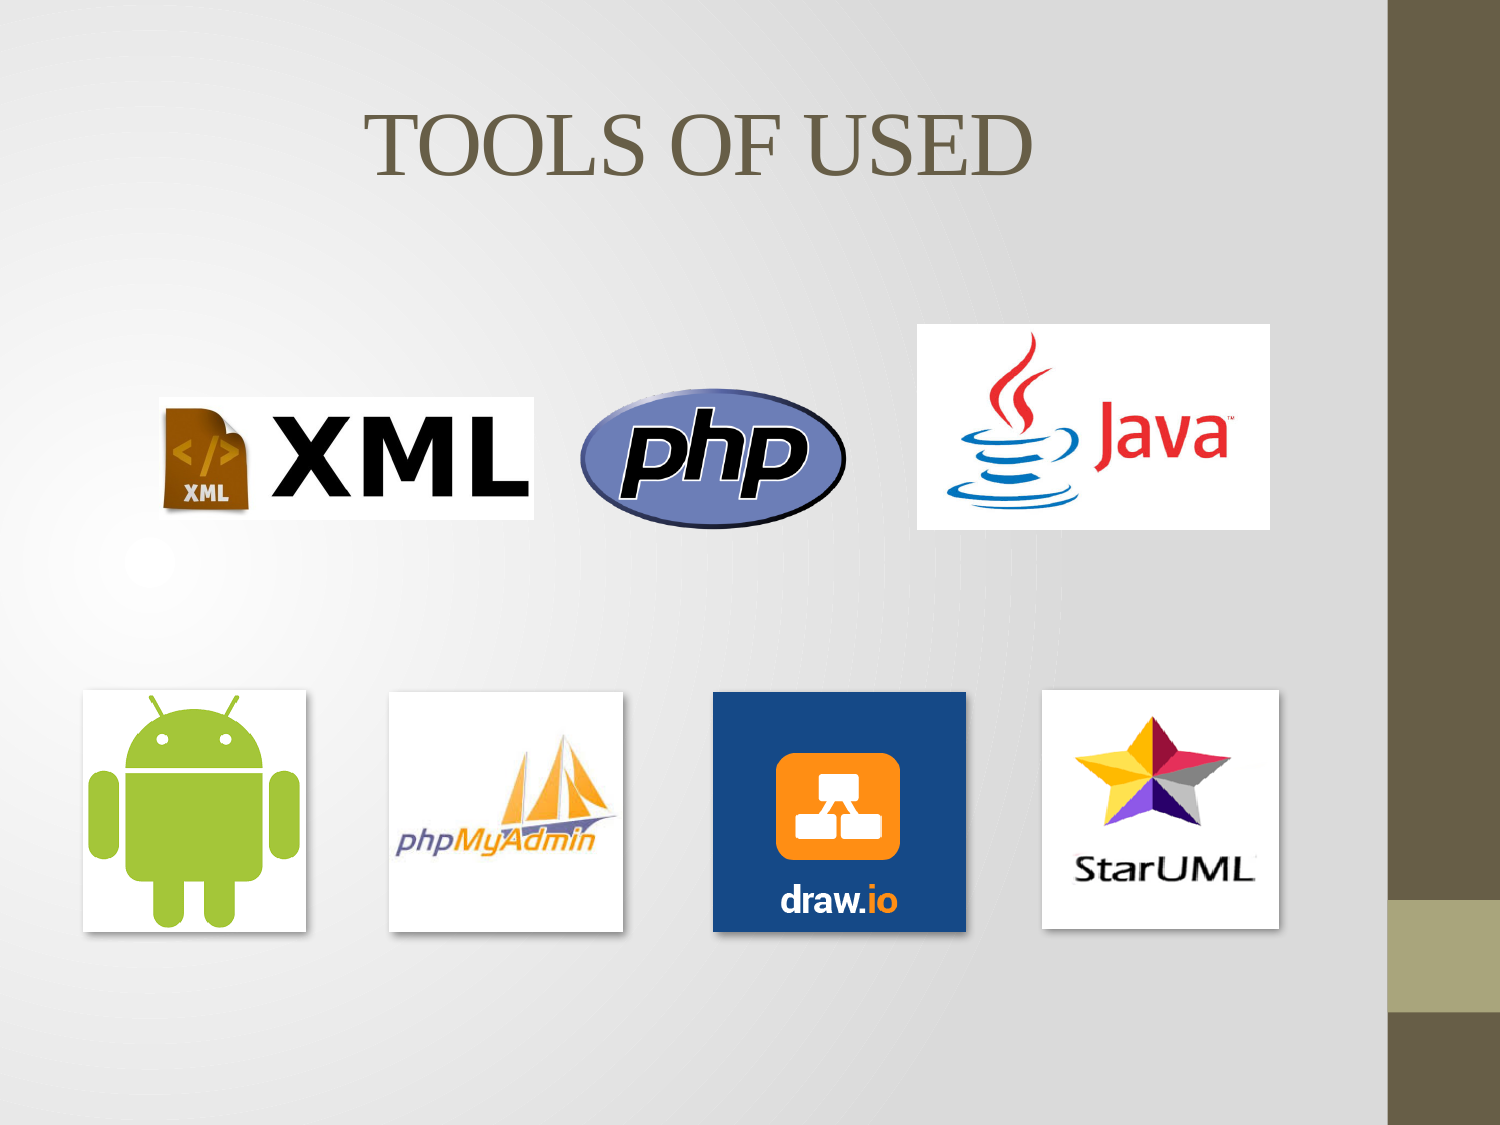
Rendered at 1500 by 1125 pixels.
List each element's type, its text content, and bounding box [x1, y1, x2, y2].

picture [158, 396, 534, 521]
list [83, 689, 307, 933]
picture [712, 691, 966, 933]
picture [916, 323, 1270, 531]
title TOOLS OF USED [75, 45, 1325, 233]
picture [577, 386, 849, 531]
picture [388, 691, 624, 933]
picture [1042, 689, 1280, 929]
